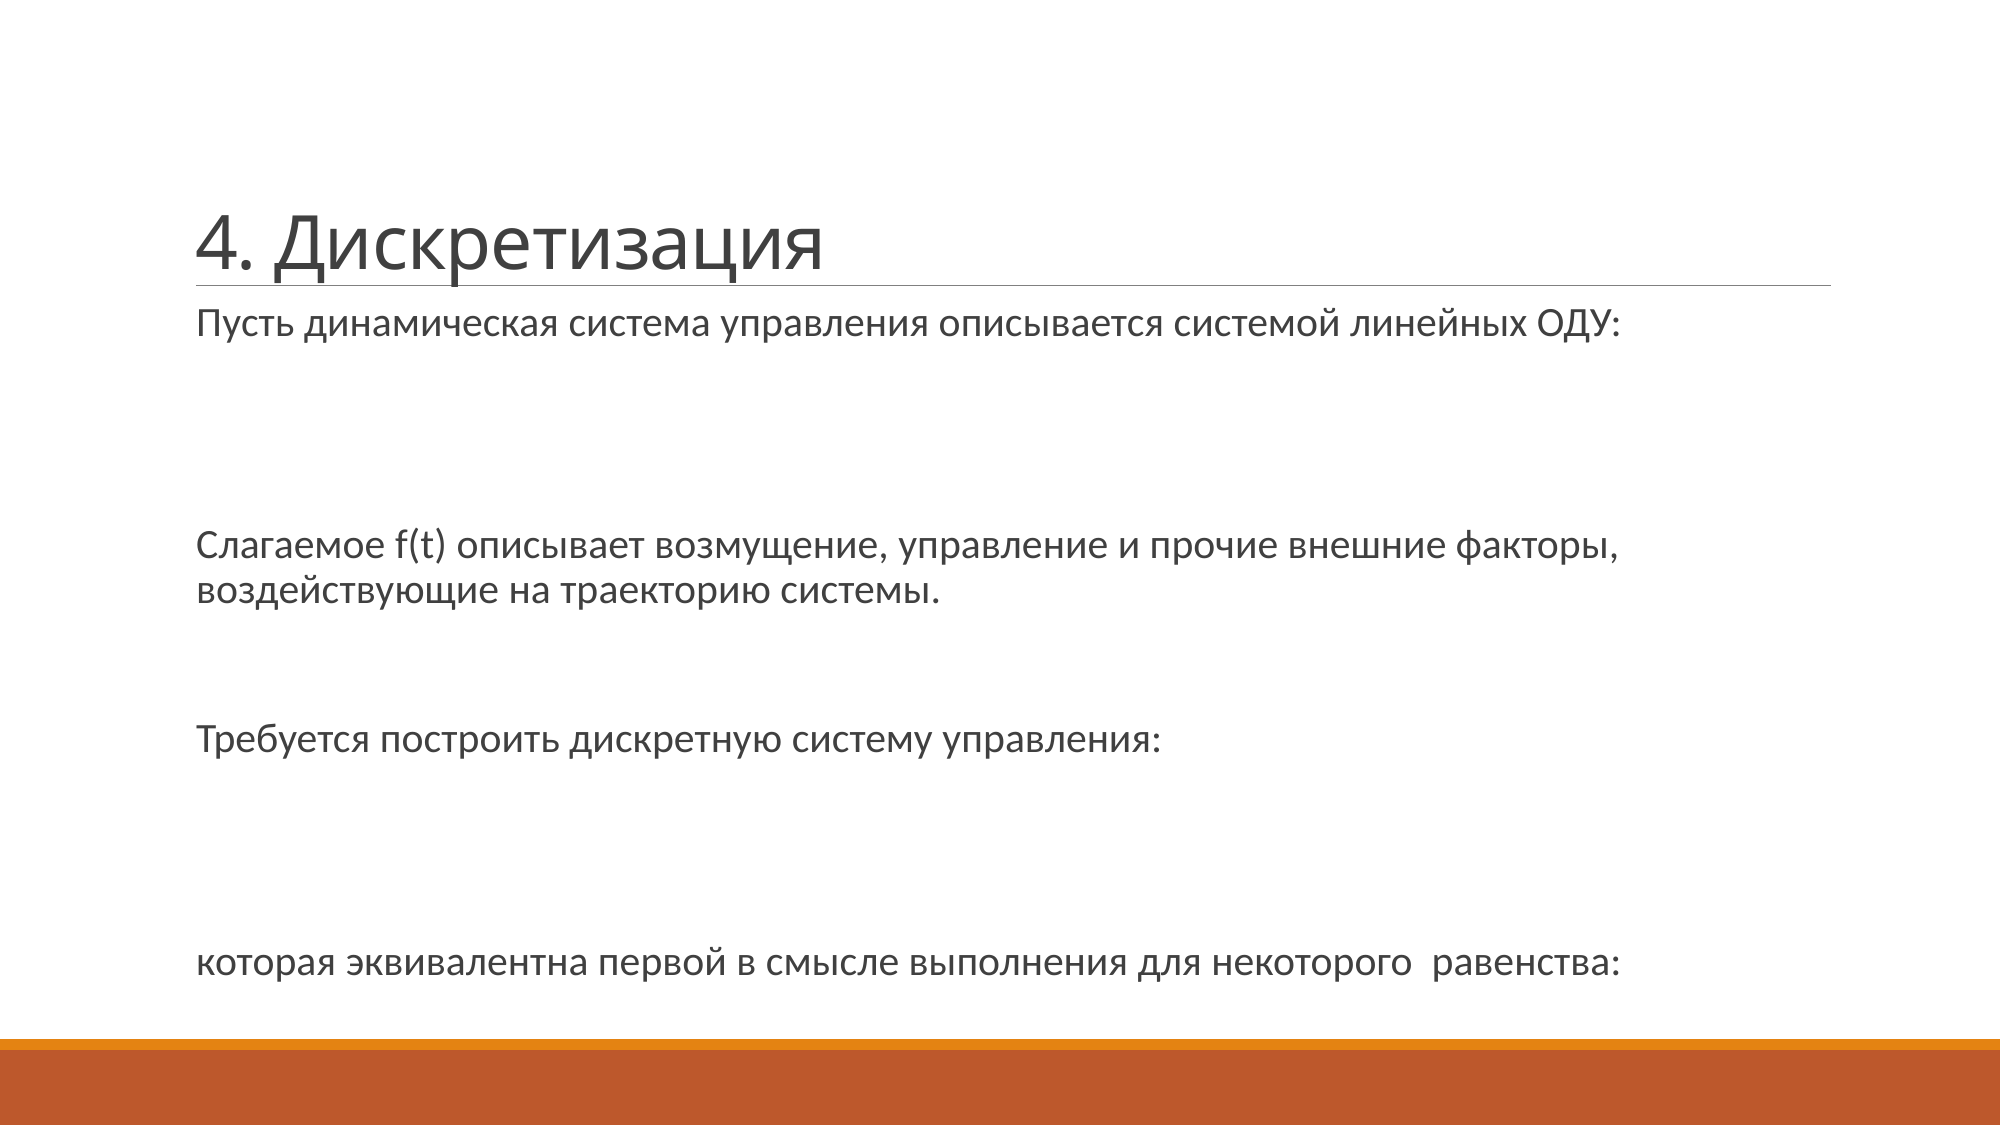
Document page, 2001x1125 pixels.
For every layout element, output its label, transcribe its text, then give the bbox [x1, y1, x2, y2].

title 4. Дискретизация [180, 47, 1830, 293]
